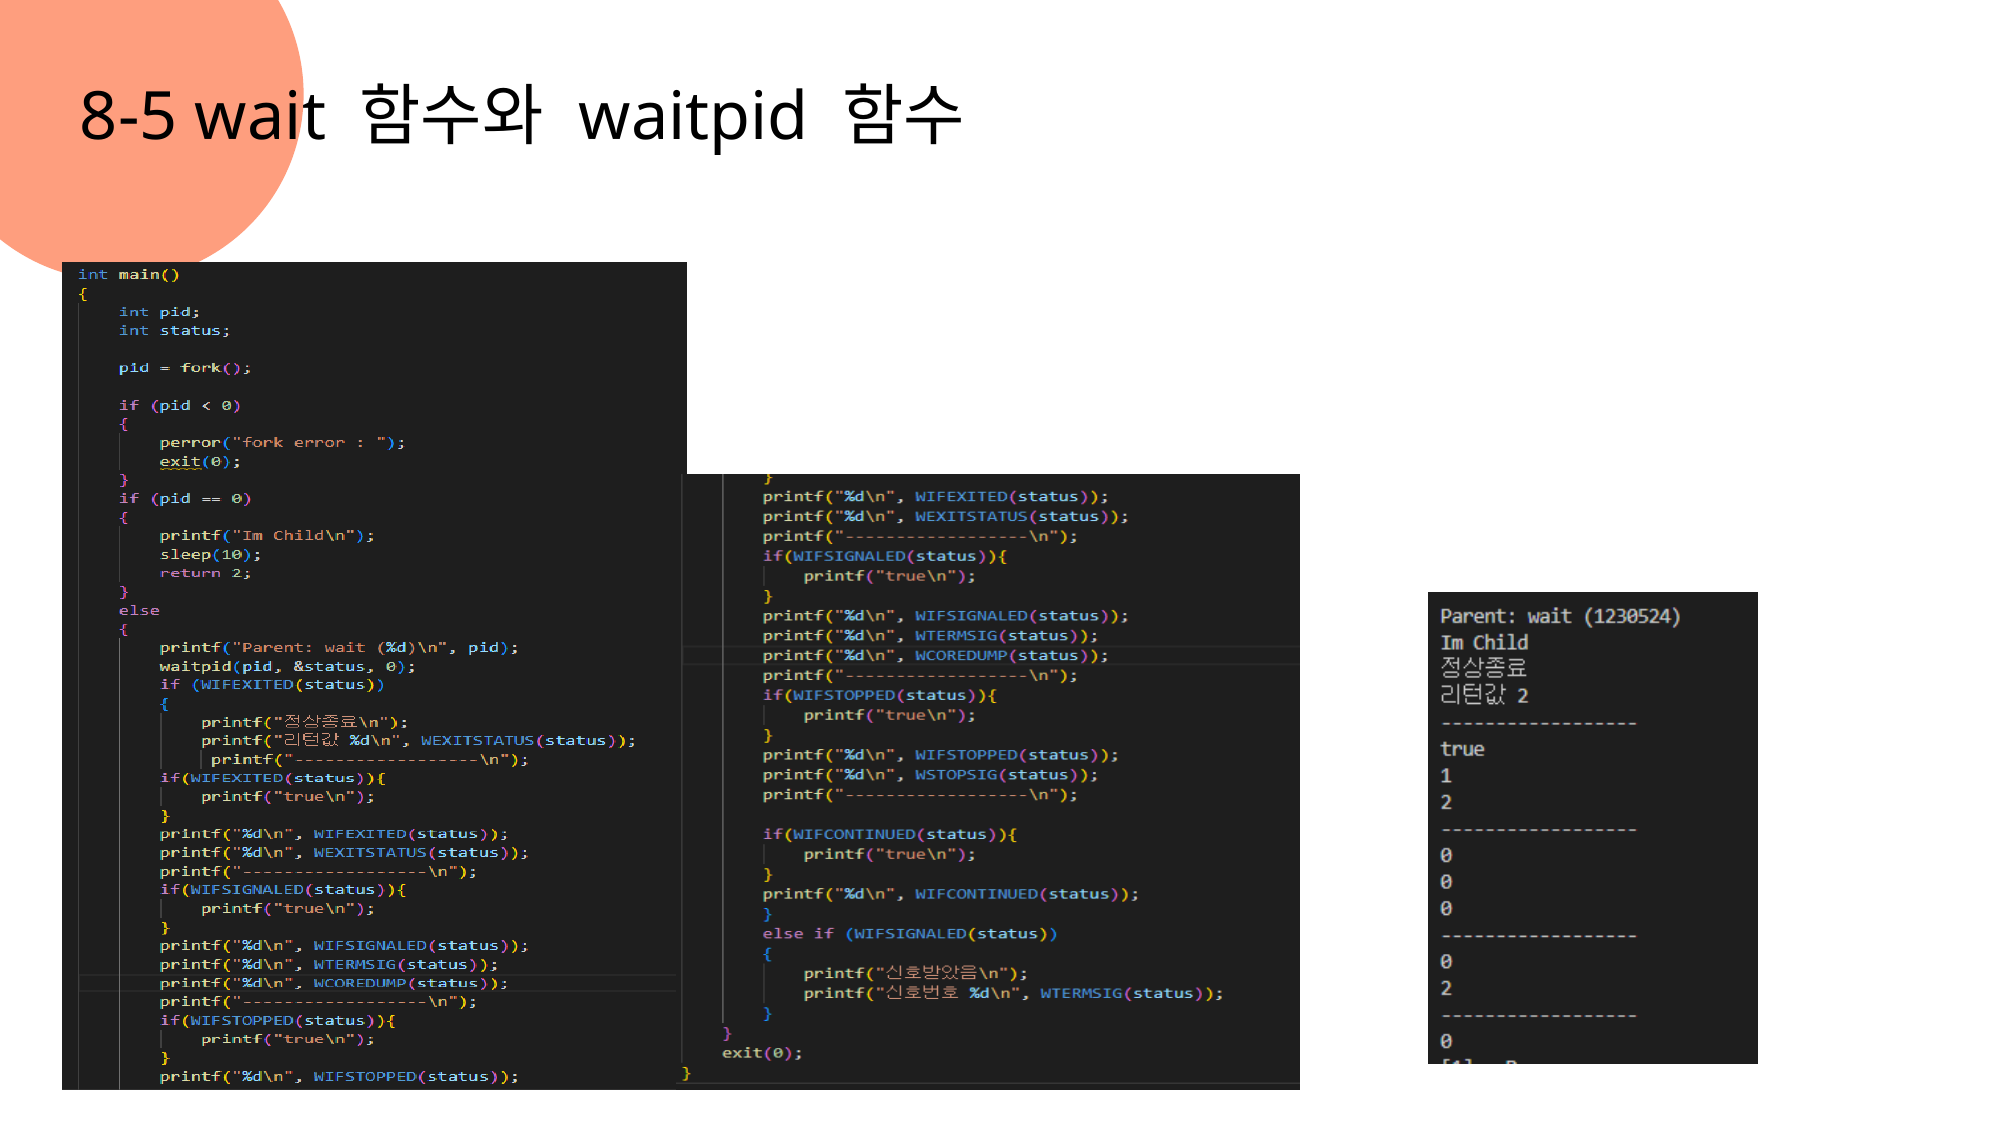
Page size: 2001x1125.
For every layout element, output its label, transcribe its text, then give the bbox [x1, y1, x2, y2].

picture [62, 262, 1300, 1090]
text_box [0, 0, 303, 274]
text_box 8-5 wait 함수와 waitpid 함수 [65, 65, 981, 160]
picture [1428, 592, 1758, 1064]
